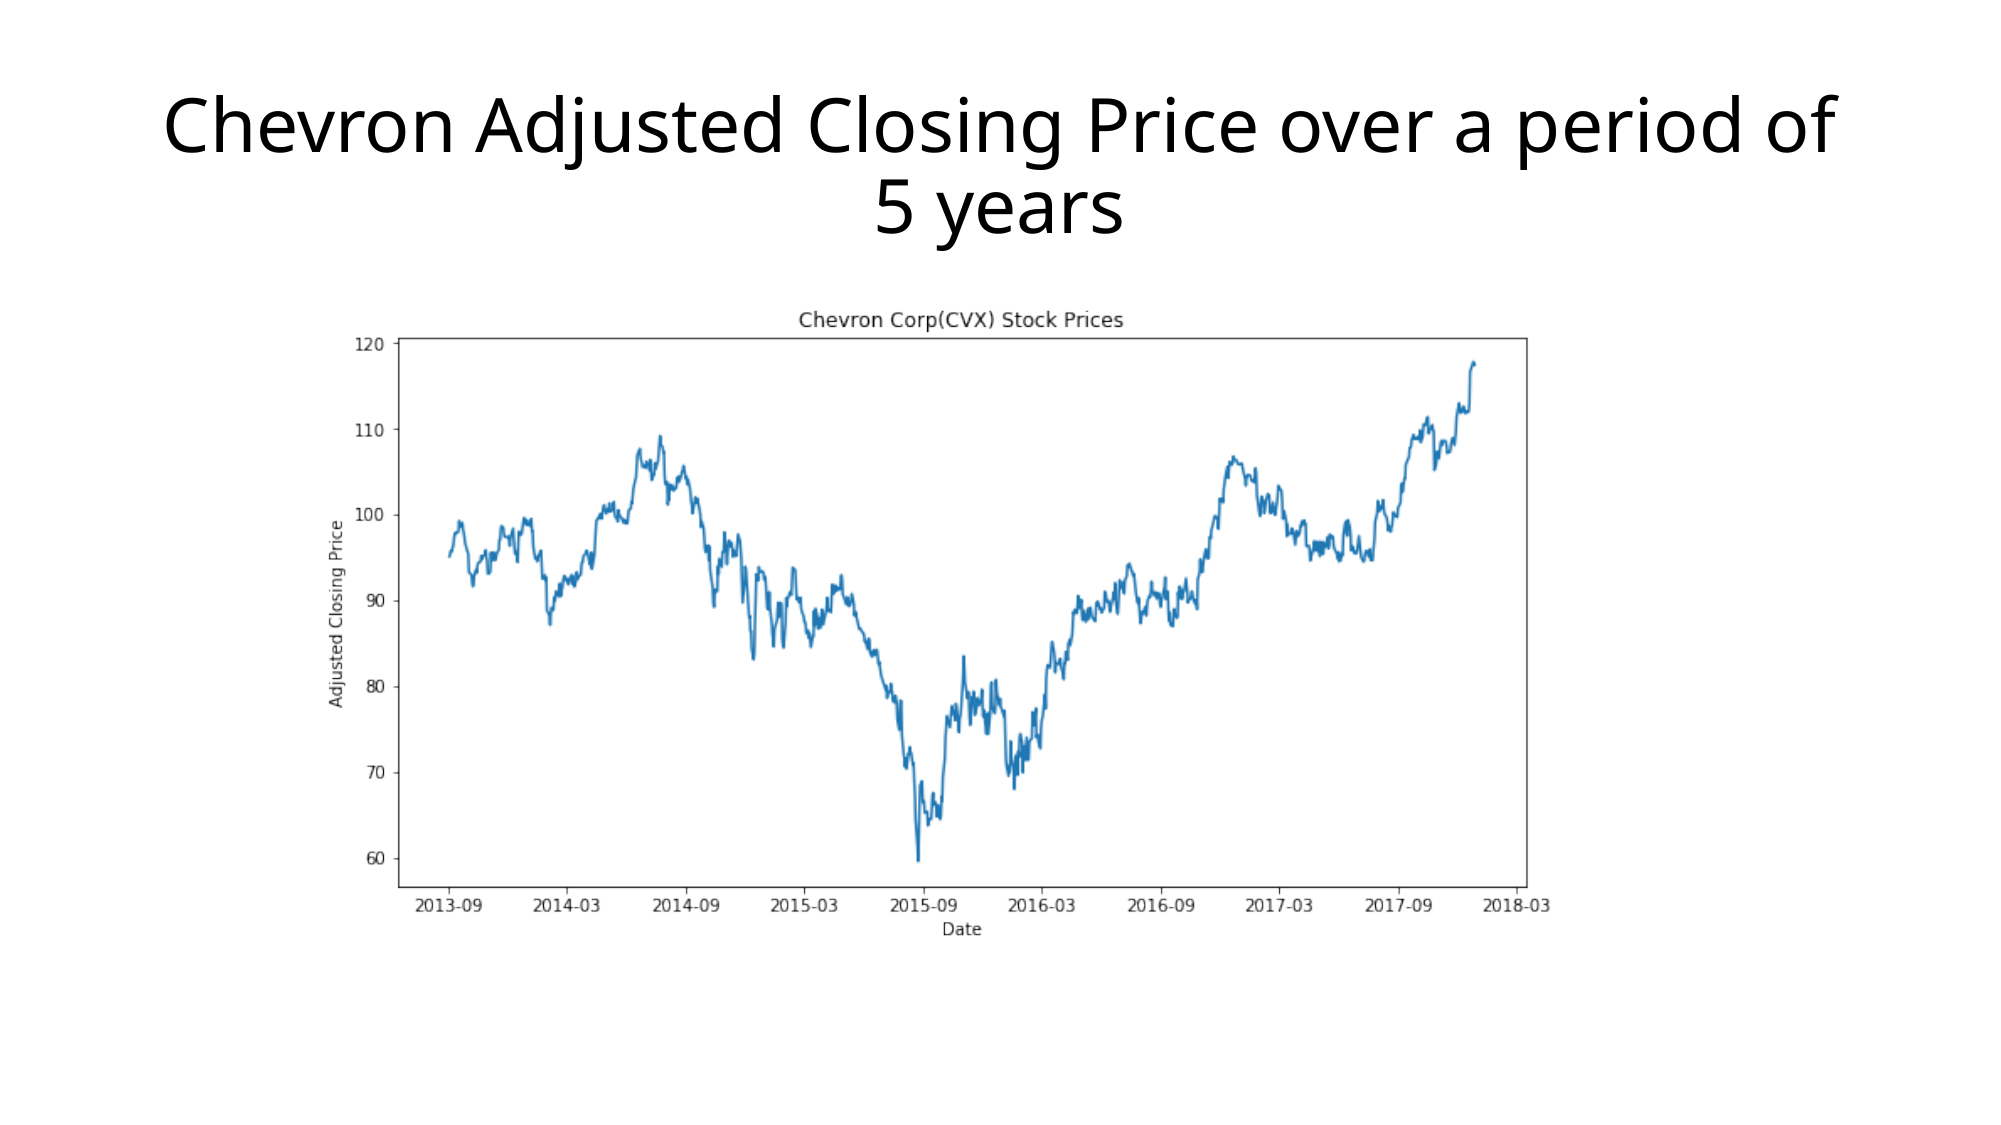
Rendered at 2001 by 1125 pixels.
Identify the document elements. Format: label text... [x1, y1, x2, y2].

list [319, 299, 1562, 951]
title Chevron Adjusted Closing Price over a period of 5 years [137, 59, 1863, 278]
